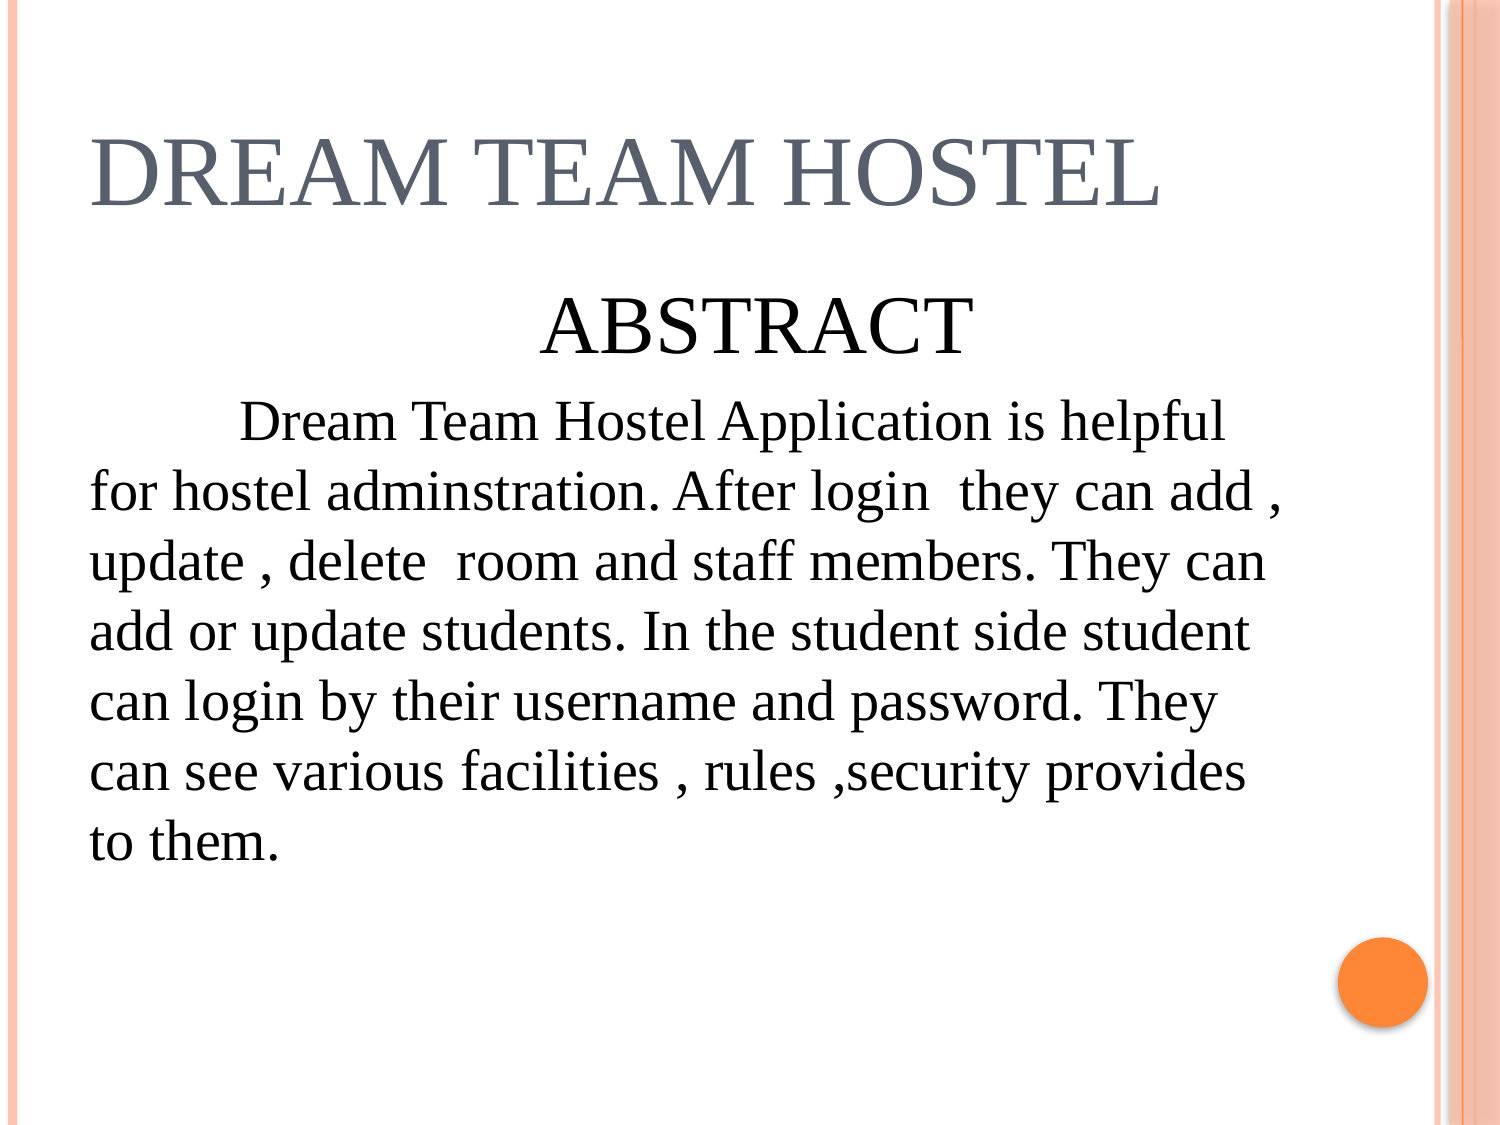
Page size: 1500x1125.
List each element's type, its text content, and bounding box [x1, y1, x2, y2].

title Dream team hostel [75, 45, 1300, 233]
list ABSTRACT Dream Team Hostel Application is helpful for hostel adminstration. After login they can add , update , delete room and staff members. They can add or update students. In the student side student can login by their username and password. They can see various facilities , rules ,security provides to them. [75, 262, 1300, 1062]
